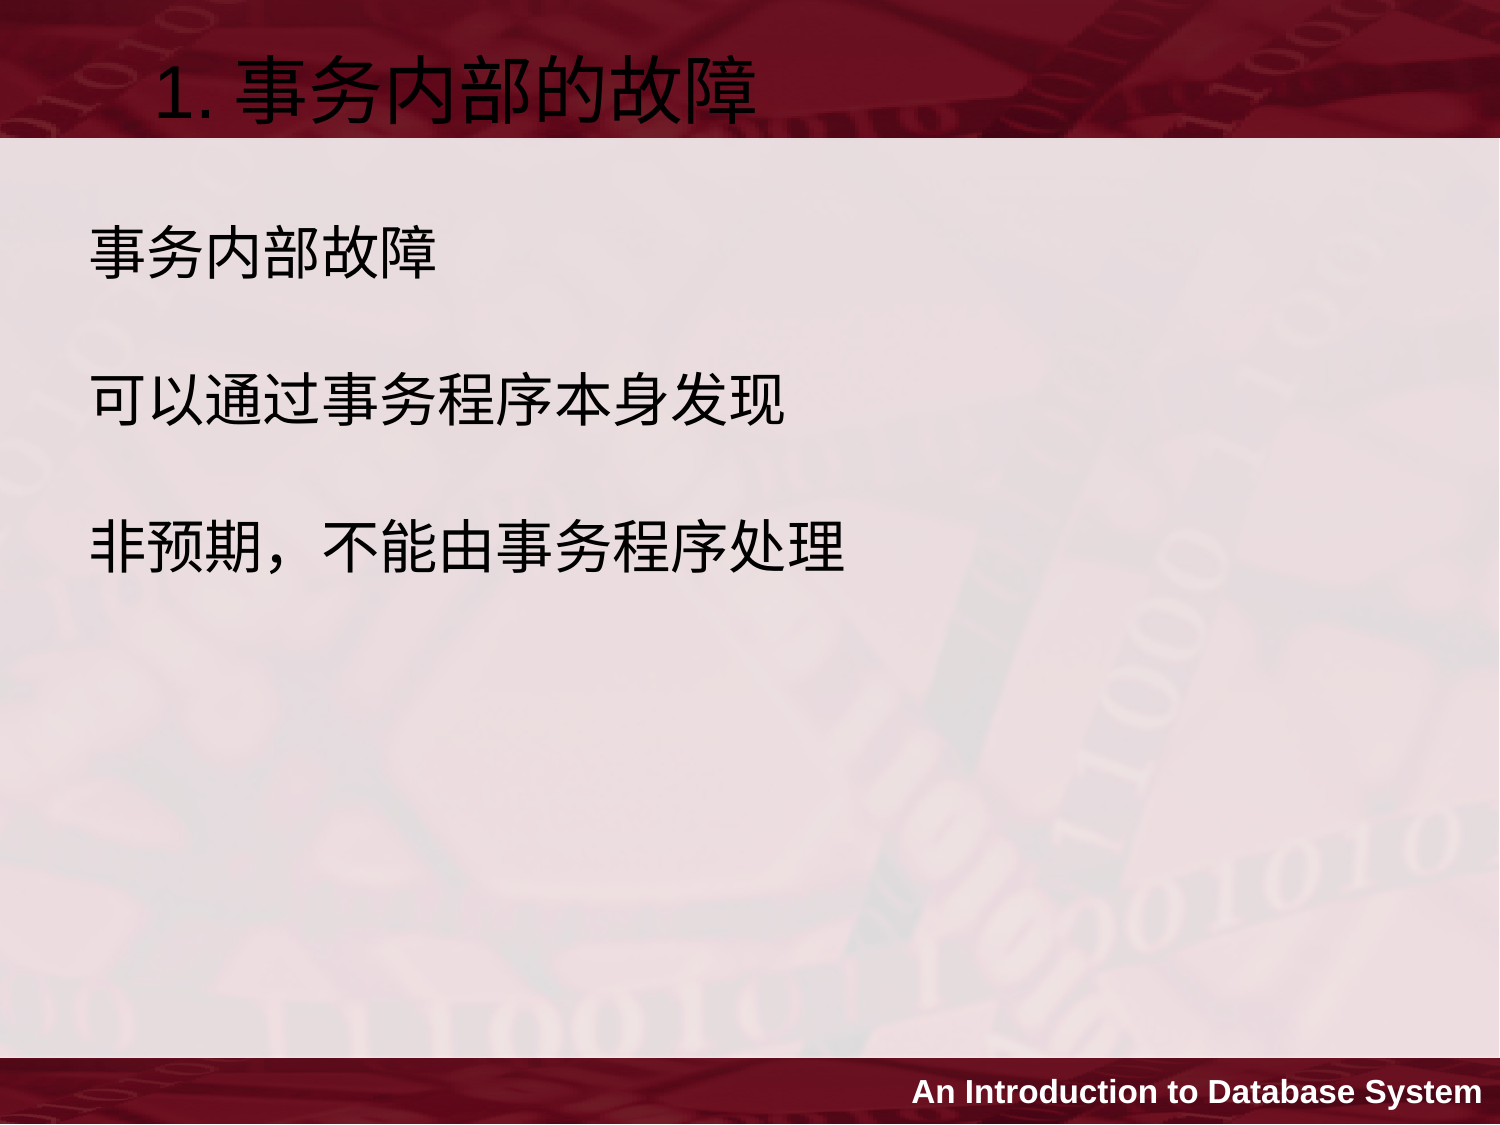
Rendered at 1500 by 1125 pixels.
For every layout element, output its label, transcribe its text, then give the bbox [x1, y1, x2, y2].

list 事务内部故障 可以通过事务程序本身发现 非预期，不能由事务程序处理 [73, 131, 1424, 1044]
text_box [856, 1046, 1447, 1100]
title 1.事务内部的故障 [138, 41, 1351, 131]
picture [0, 0, 1500, 1124]
